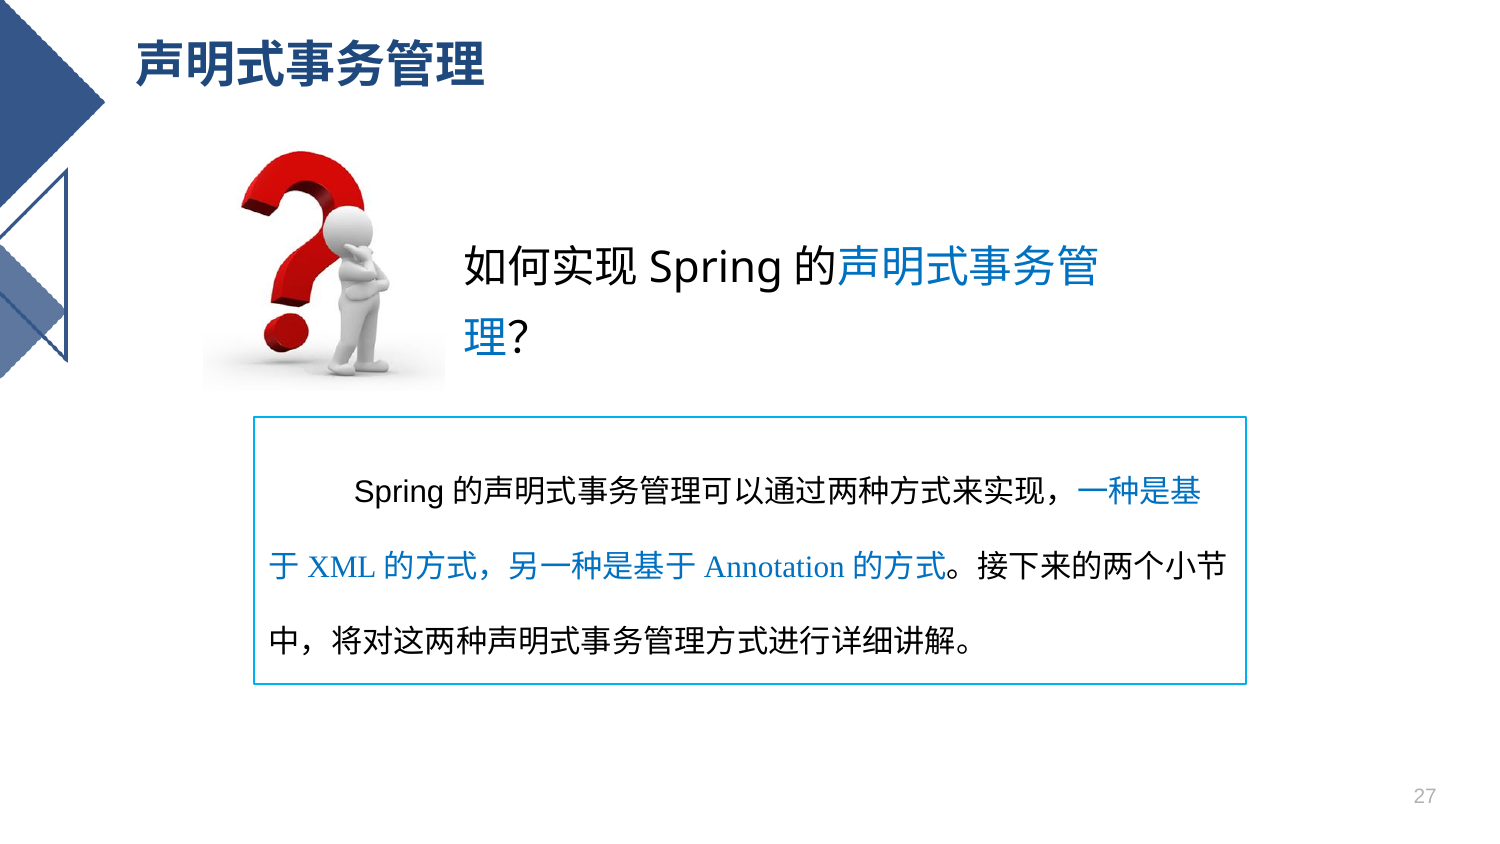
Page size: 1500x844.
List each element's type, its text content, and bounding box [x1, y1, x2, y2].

text_box [252, 415, 1248, 686]
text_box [477, 201, 1314, 312]
picture [192, 125, 472, 415]
text_box Spring的声明式事务管理可以通过两种方式来实现，一种是基于XML的方式，另一种是基于Annotation的方式。接下来的两个小节中，将对这两种声明式事务管理方式进行详细讲解。 [253, 426, 1247, 667]
title 声明式事务管理 [123, 26, 1436, 102]
slide_number 27 [1388, 772, 1462, 818]
picture [0, 0, 105, 446]
